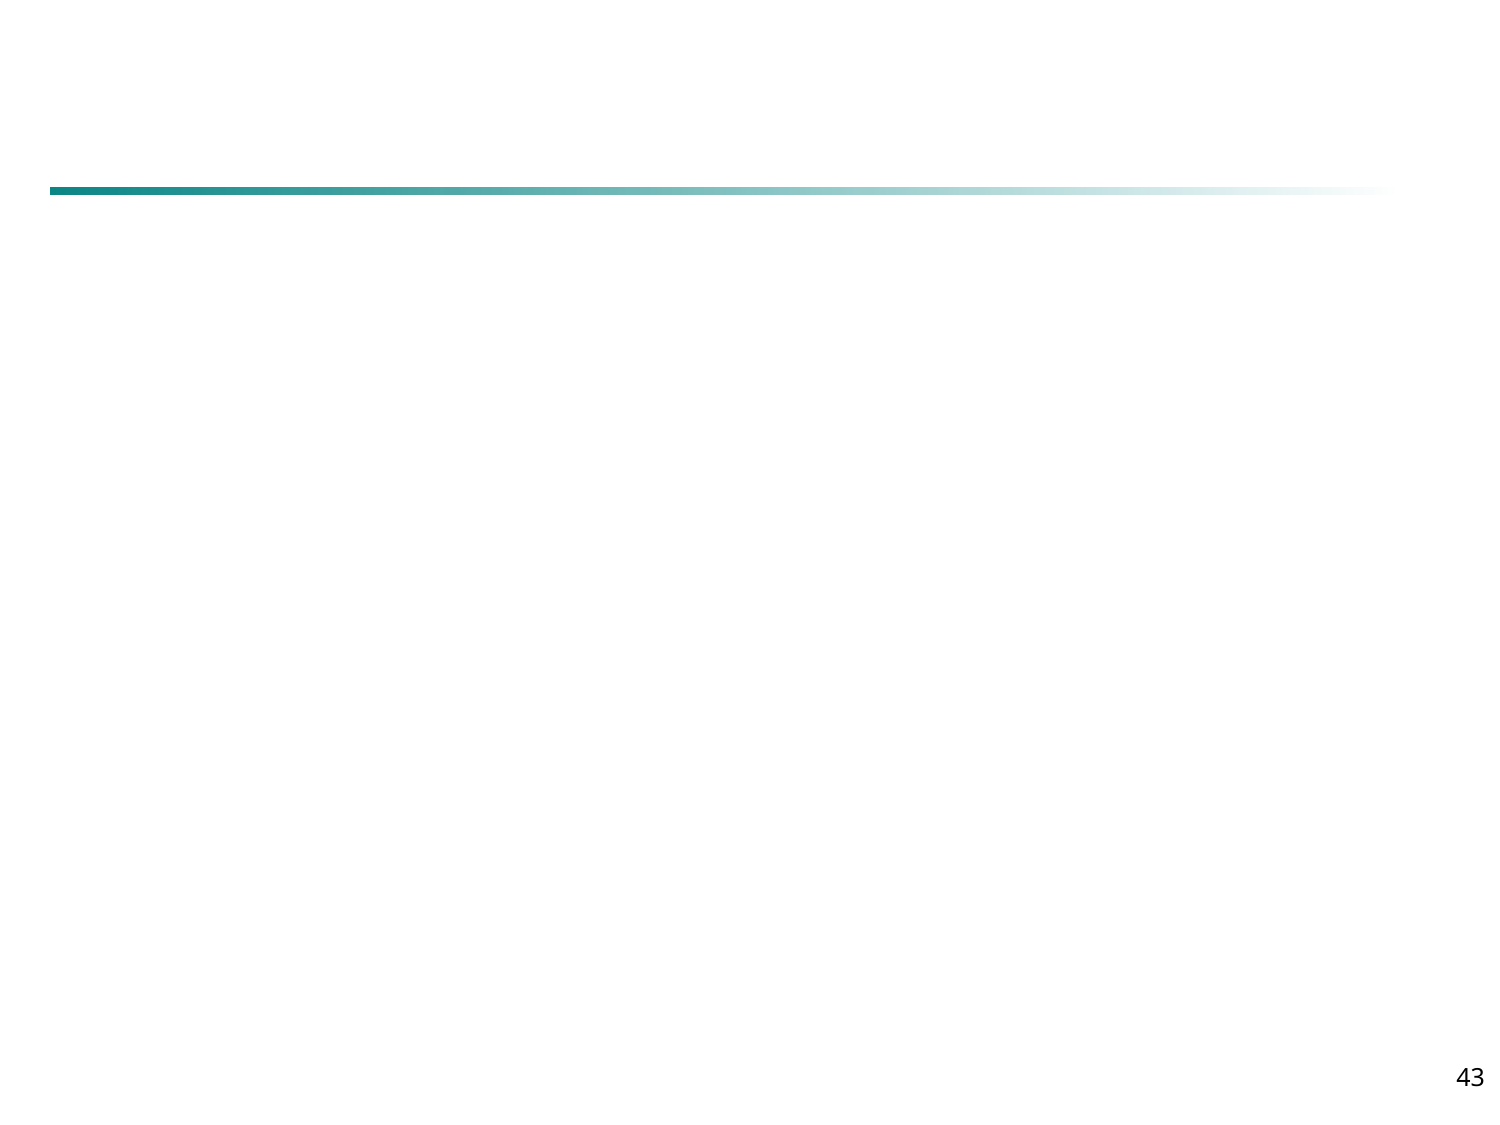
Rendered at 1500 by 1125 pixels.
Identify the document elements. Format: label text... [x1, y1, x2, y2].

slide_number 43 [1149, 1042, 1500, 1103]
